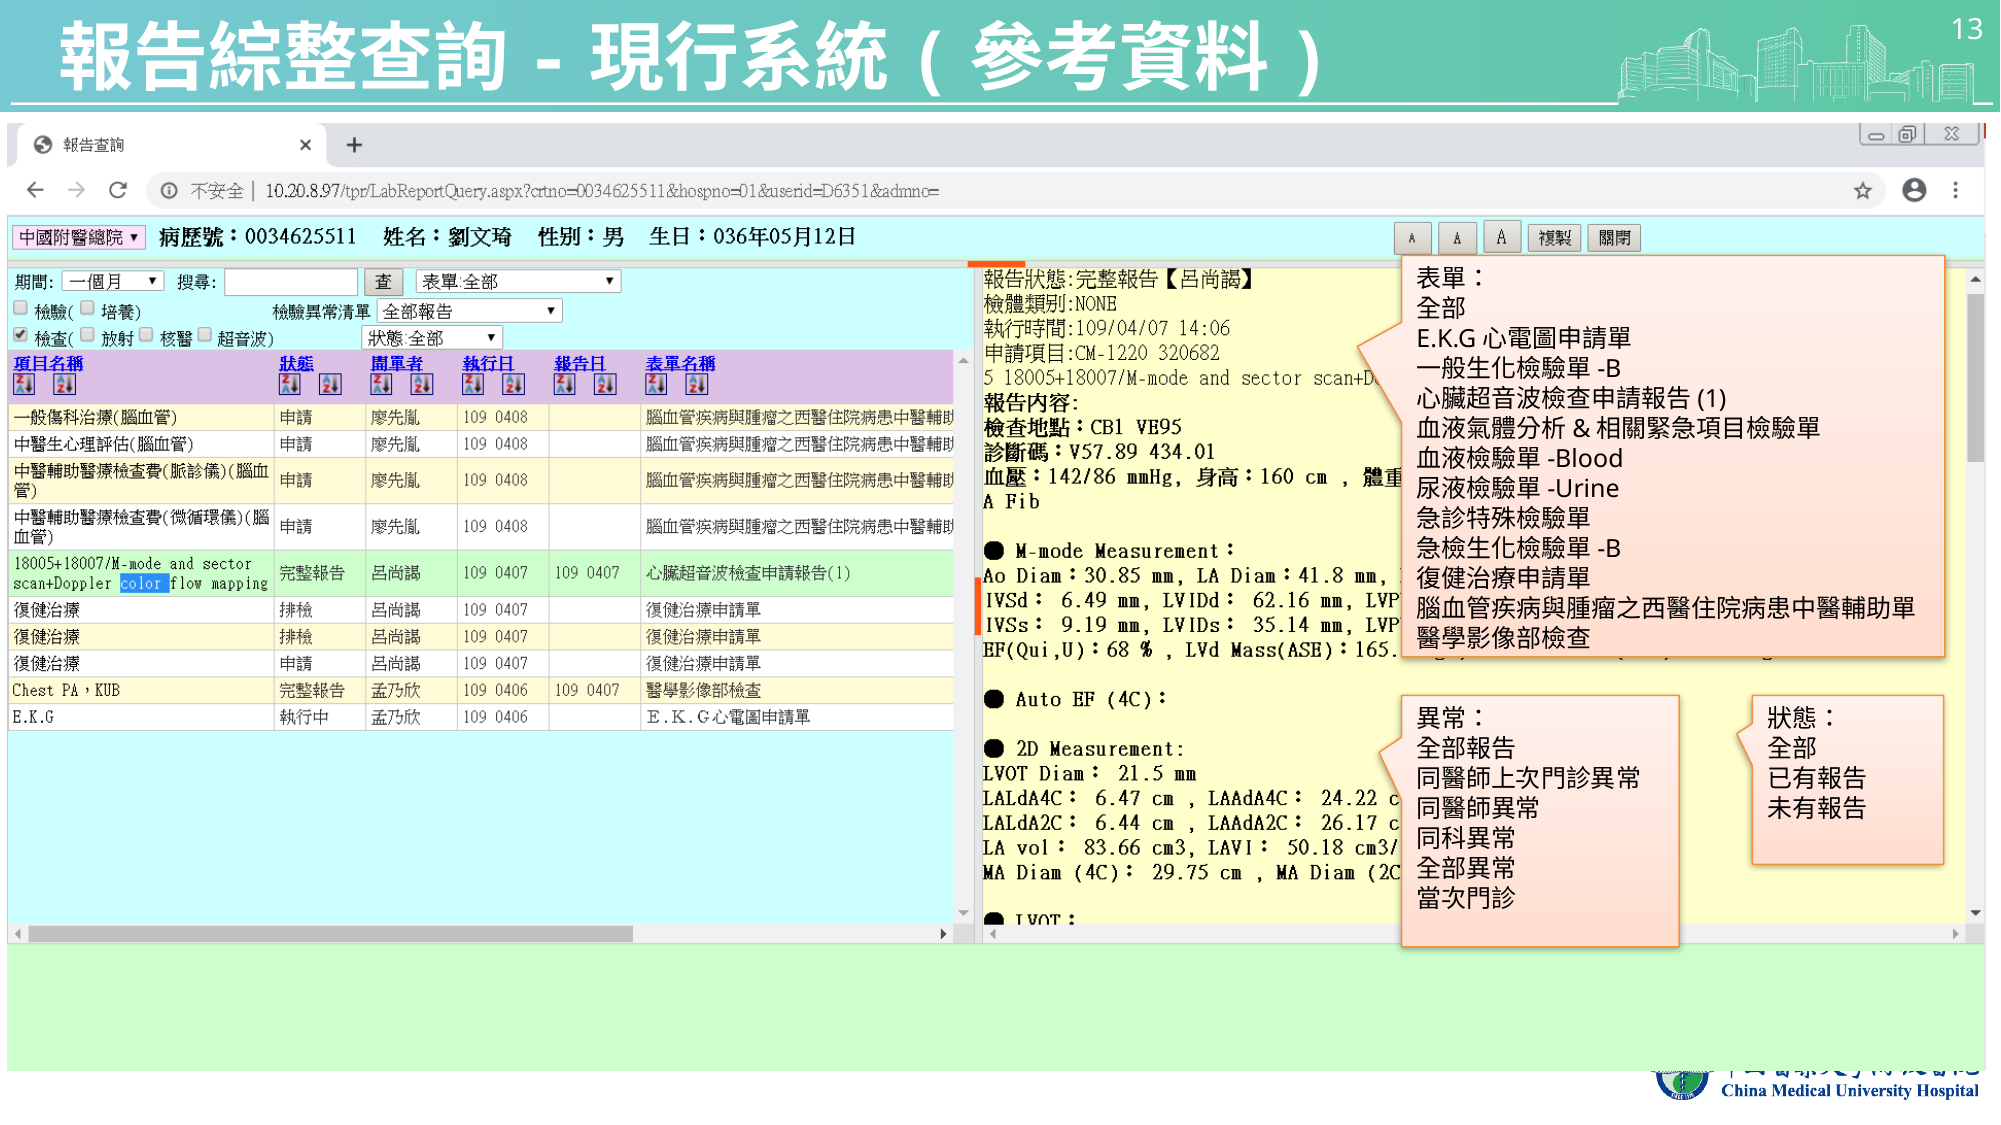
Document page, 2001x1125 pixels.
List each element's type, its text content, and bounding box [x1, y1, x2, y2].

picture [7, 123, 1986, 1100]
title 報告綜整查詢-現行系統(參考資料) [43, 10, 1780, 99]
slide_number 13 [1532, 0, 1999, 60]
picture [11, 25, 1993, 105]
